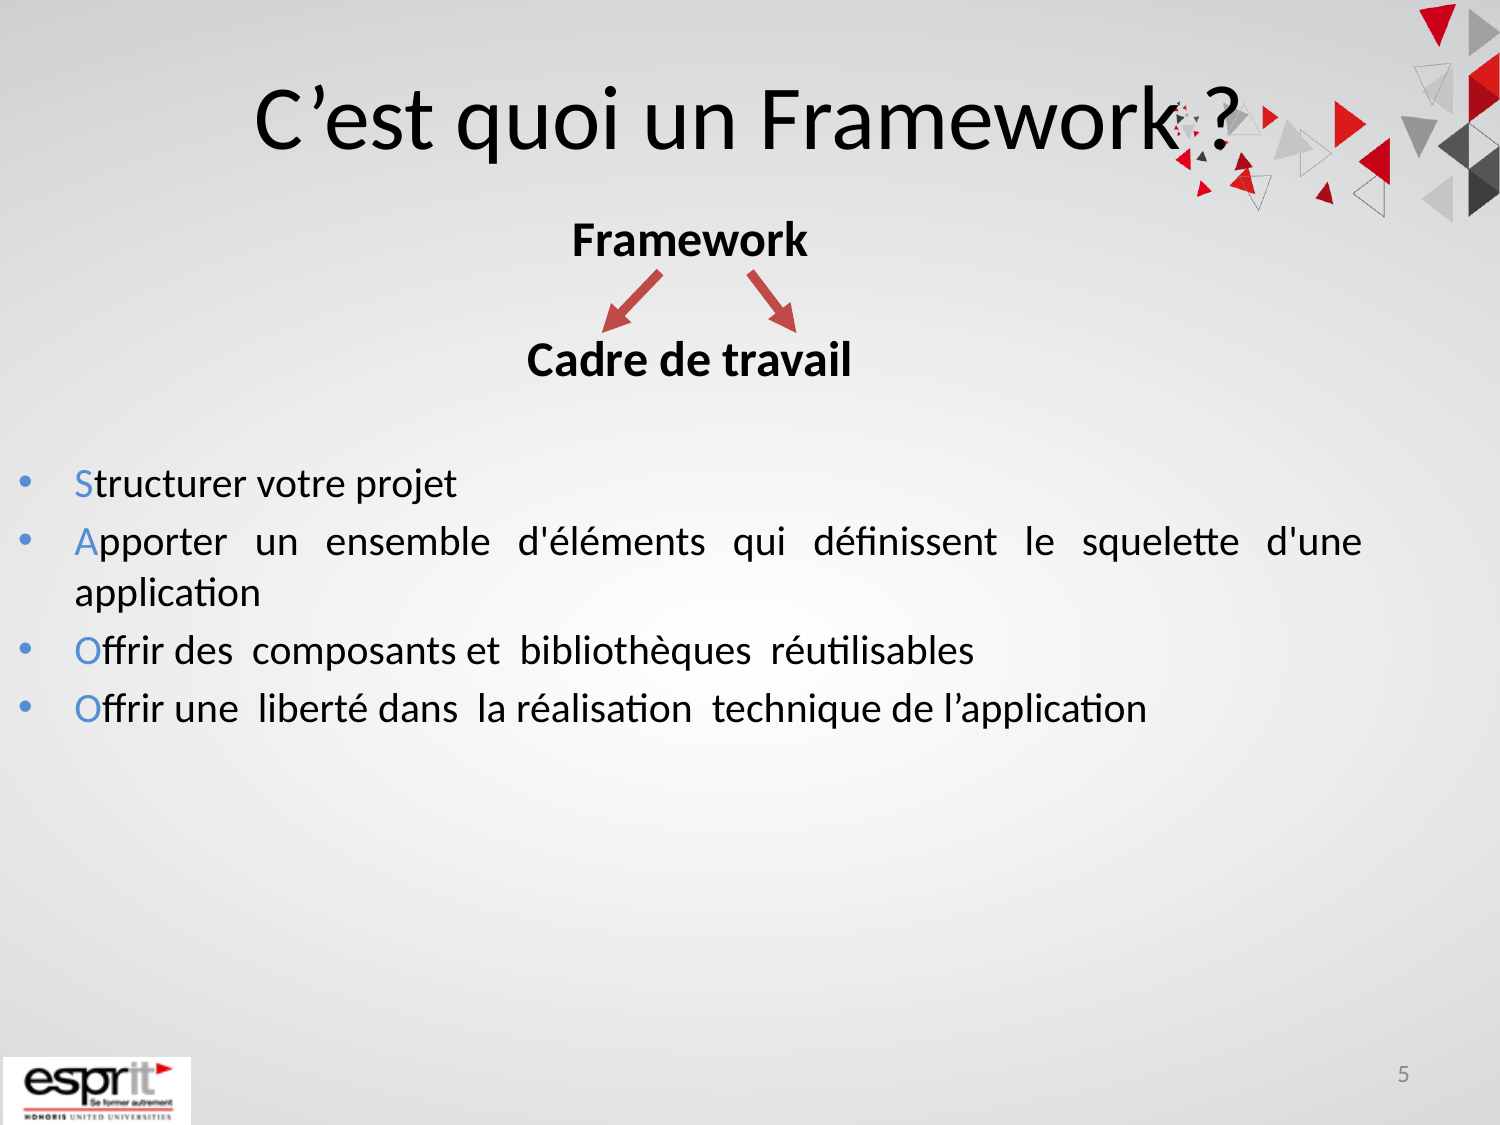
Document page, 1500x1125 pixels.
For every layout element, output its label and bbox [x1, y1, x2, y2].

text_box [749, 271, 797, 334]
picture [0, 0, 1500, 1125]
text_box [601, 271, 661, 334]
